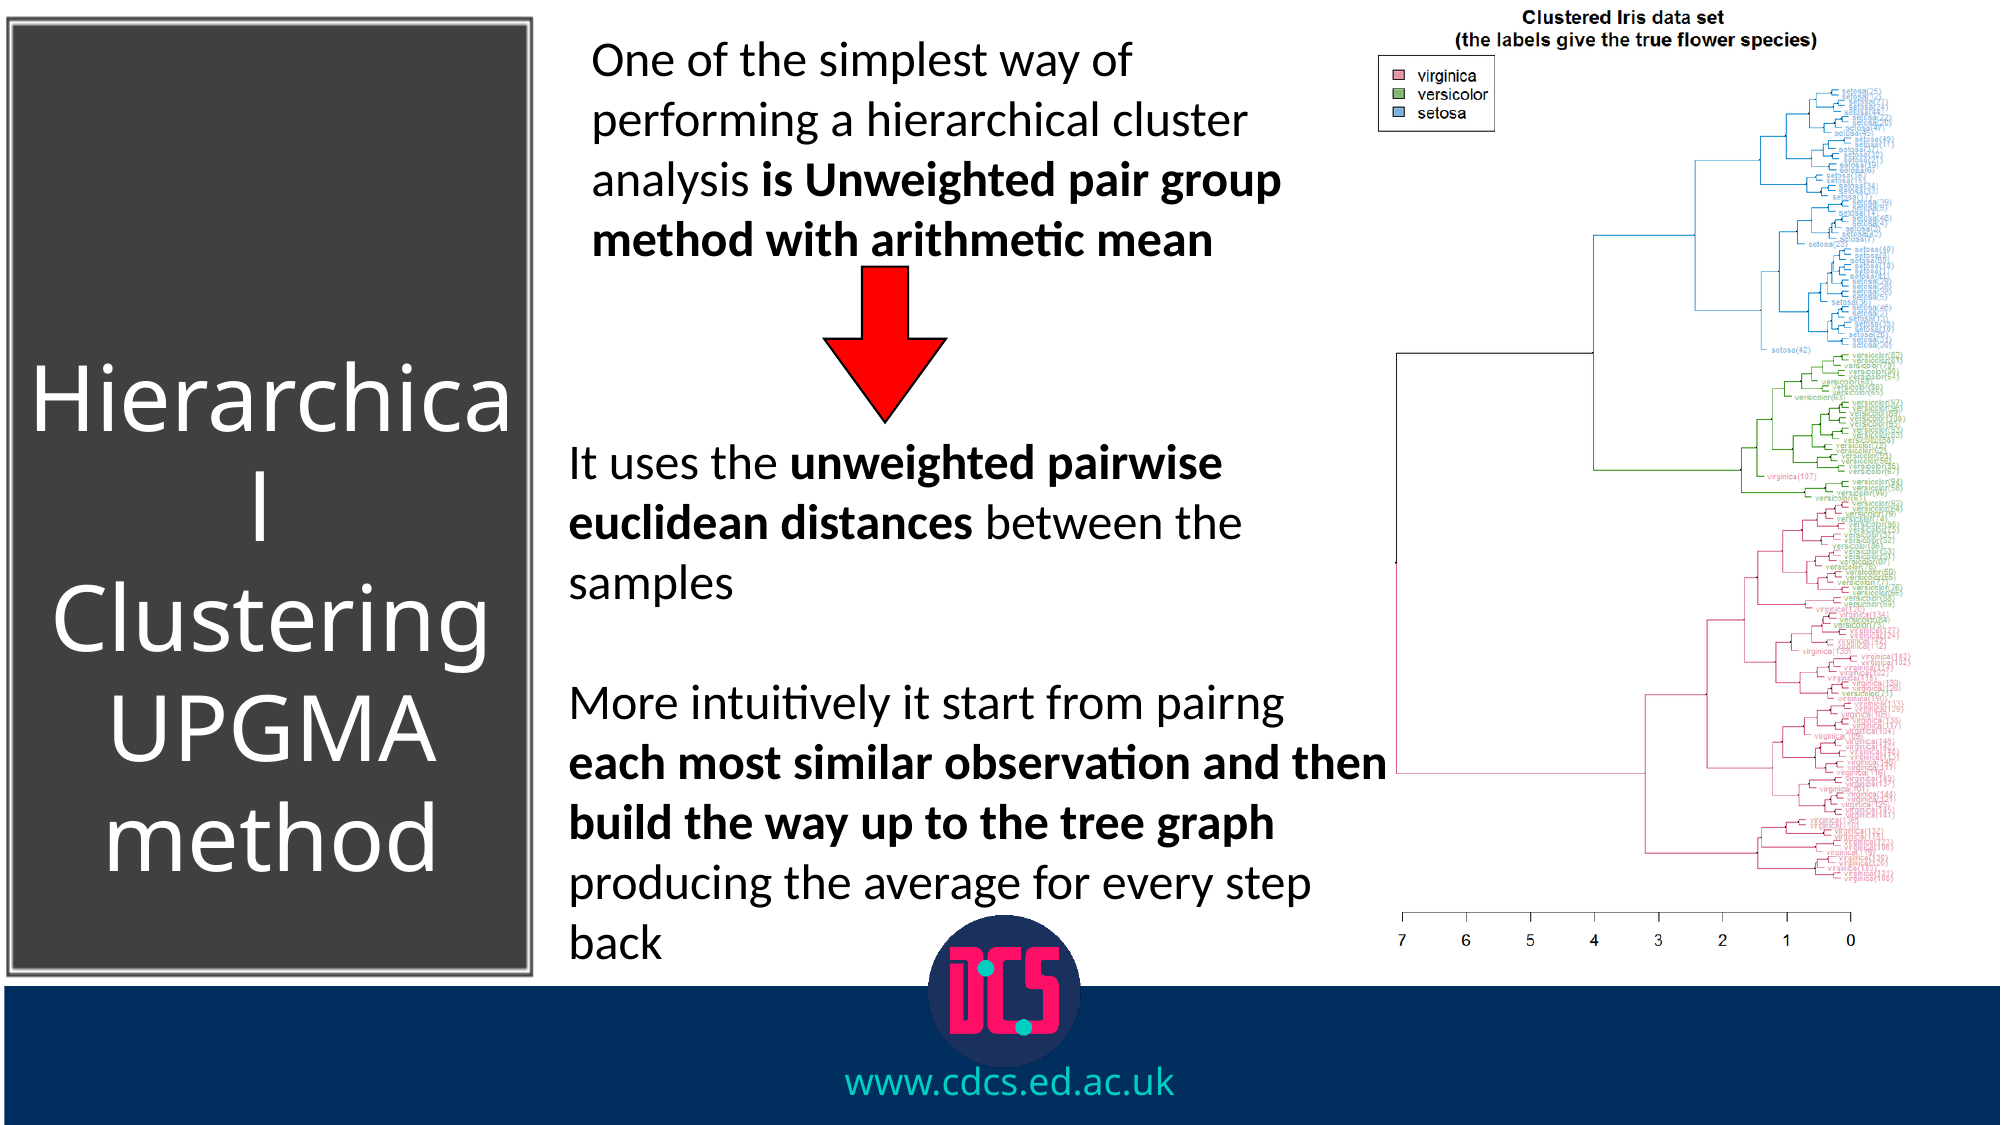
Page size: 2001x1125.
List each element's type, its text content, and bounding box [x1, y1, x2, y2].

text_box [822, 265, 949, 422]
picture [1322, 0, 2000, 968]
text_box It uses the unweighted pairwise euclidean distances between the samples More intuitively it start from pairng each most similar observation and then build the way up to the tree graph producing the average for every step back [553, 422, 1406, 978]
picture [0, 11, 540, 987]
text_box [3, 985, 2000, 1125]
picture [914, 901, 1094, 1081]
text_box www.cdcs.ed.ac.uk [773, 1050, 1247, 1111]
text_box One of the simplest way of performing a hierarchical cluster analysis is Unweighted pair group method with arithmetic mean [576, 19, 1322, 274]
